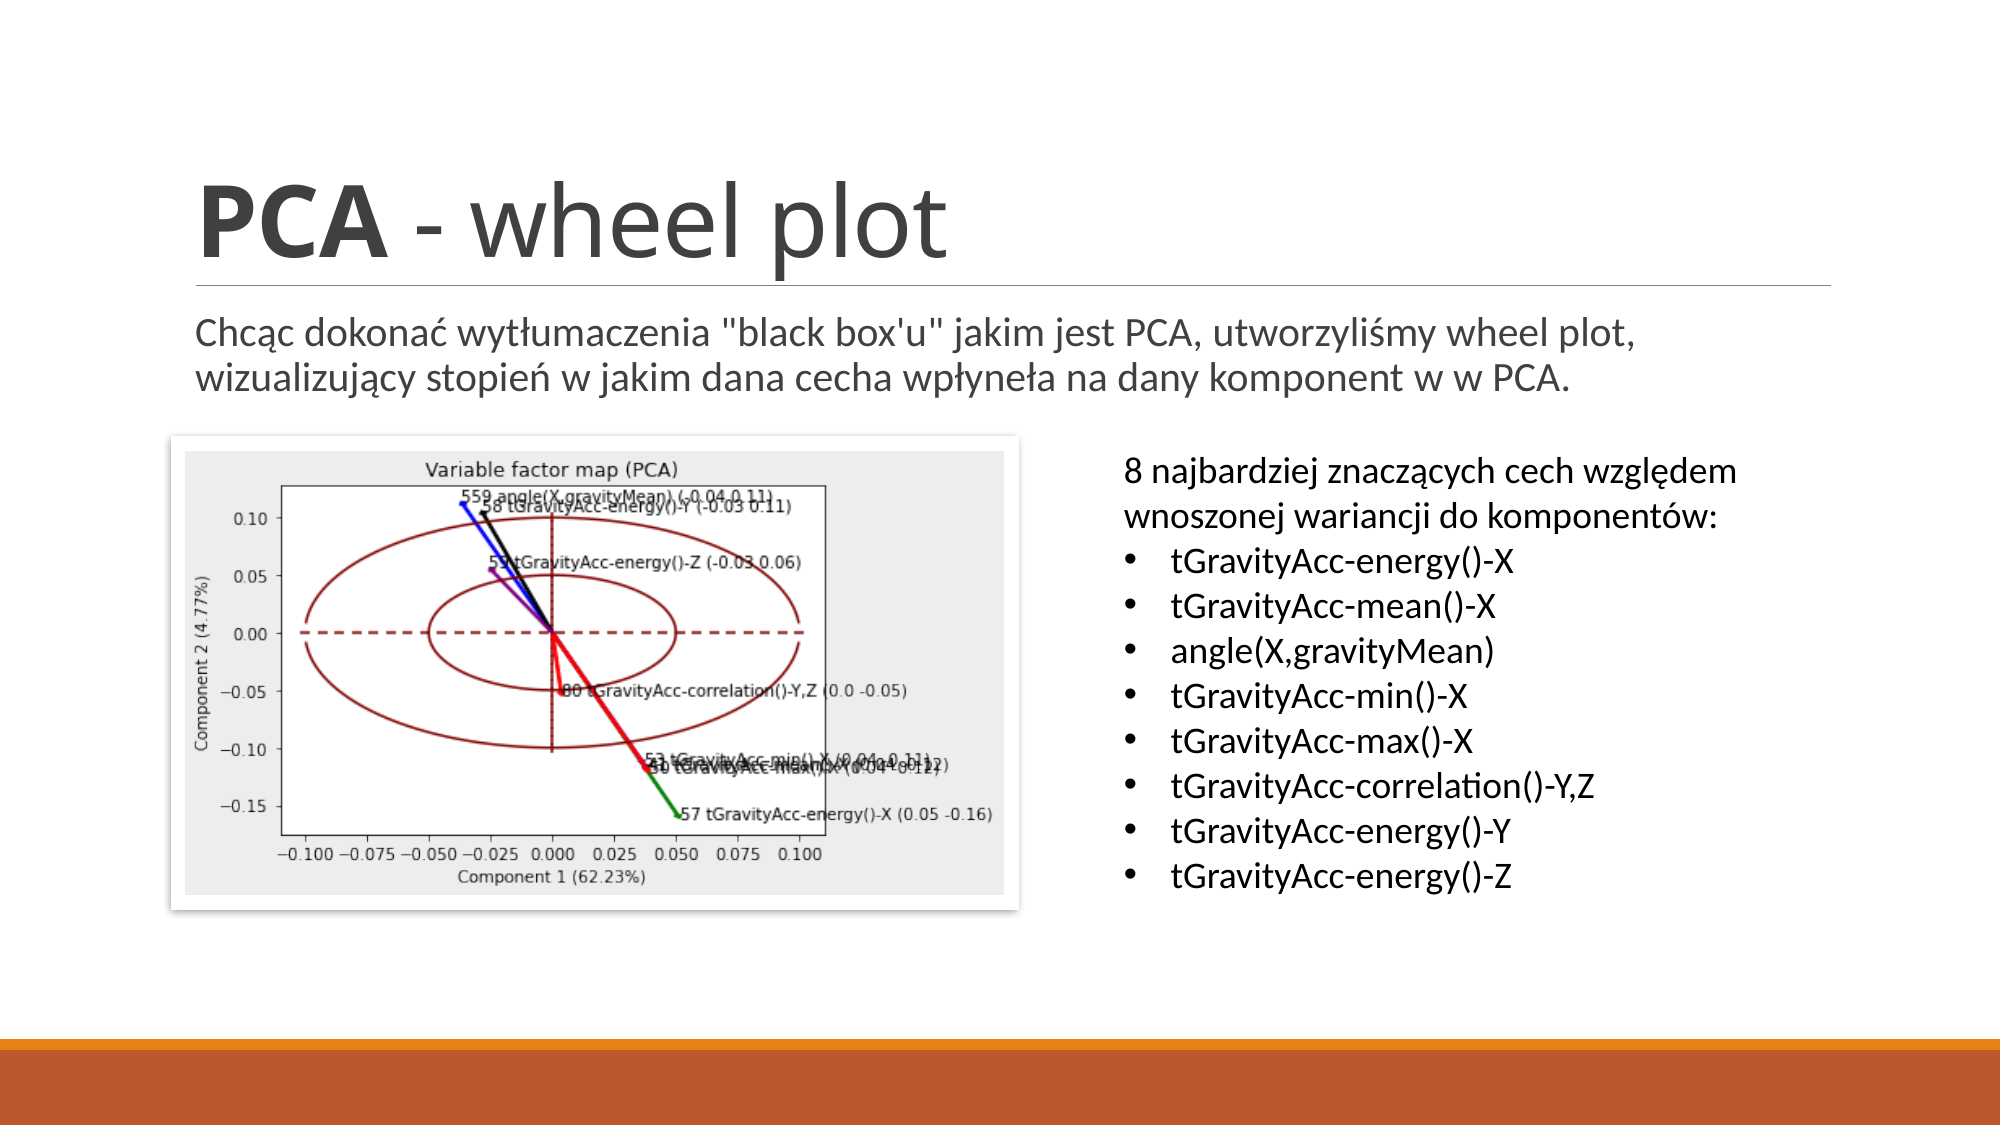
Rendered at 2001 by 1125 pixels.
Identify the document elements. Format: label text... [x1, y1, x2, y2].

picture [184, 450, 1005, 896]
text_box 8 najbardziej znaczących cech względem wnoszonej wariancji do komponentów: tGravityAcc-energy()-X tGravityAcc-mean()-X angle(X,gravityMean) tGravityAcc-min()-X tGravityAcc-max()-X tGravityAcc-correlation()-Y,Z tGravityAcc-energy()-Y tGravityAcc-energy()-Z [1108, 438, 1767, 904]
title PCA - wheel plot [180, 133, 1830, 285]
list Chcąc dokonać wytłumaczenia "black box'u" jakim jest PCA, utworzyliśmy wheel plot, wizualizujący stopień w jakim dana cecha wpłyneła na dany komponent w w PCA. [180, 302, 1830, 963]
